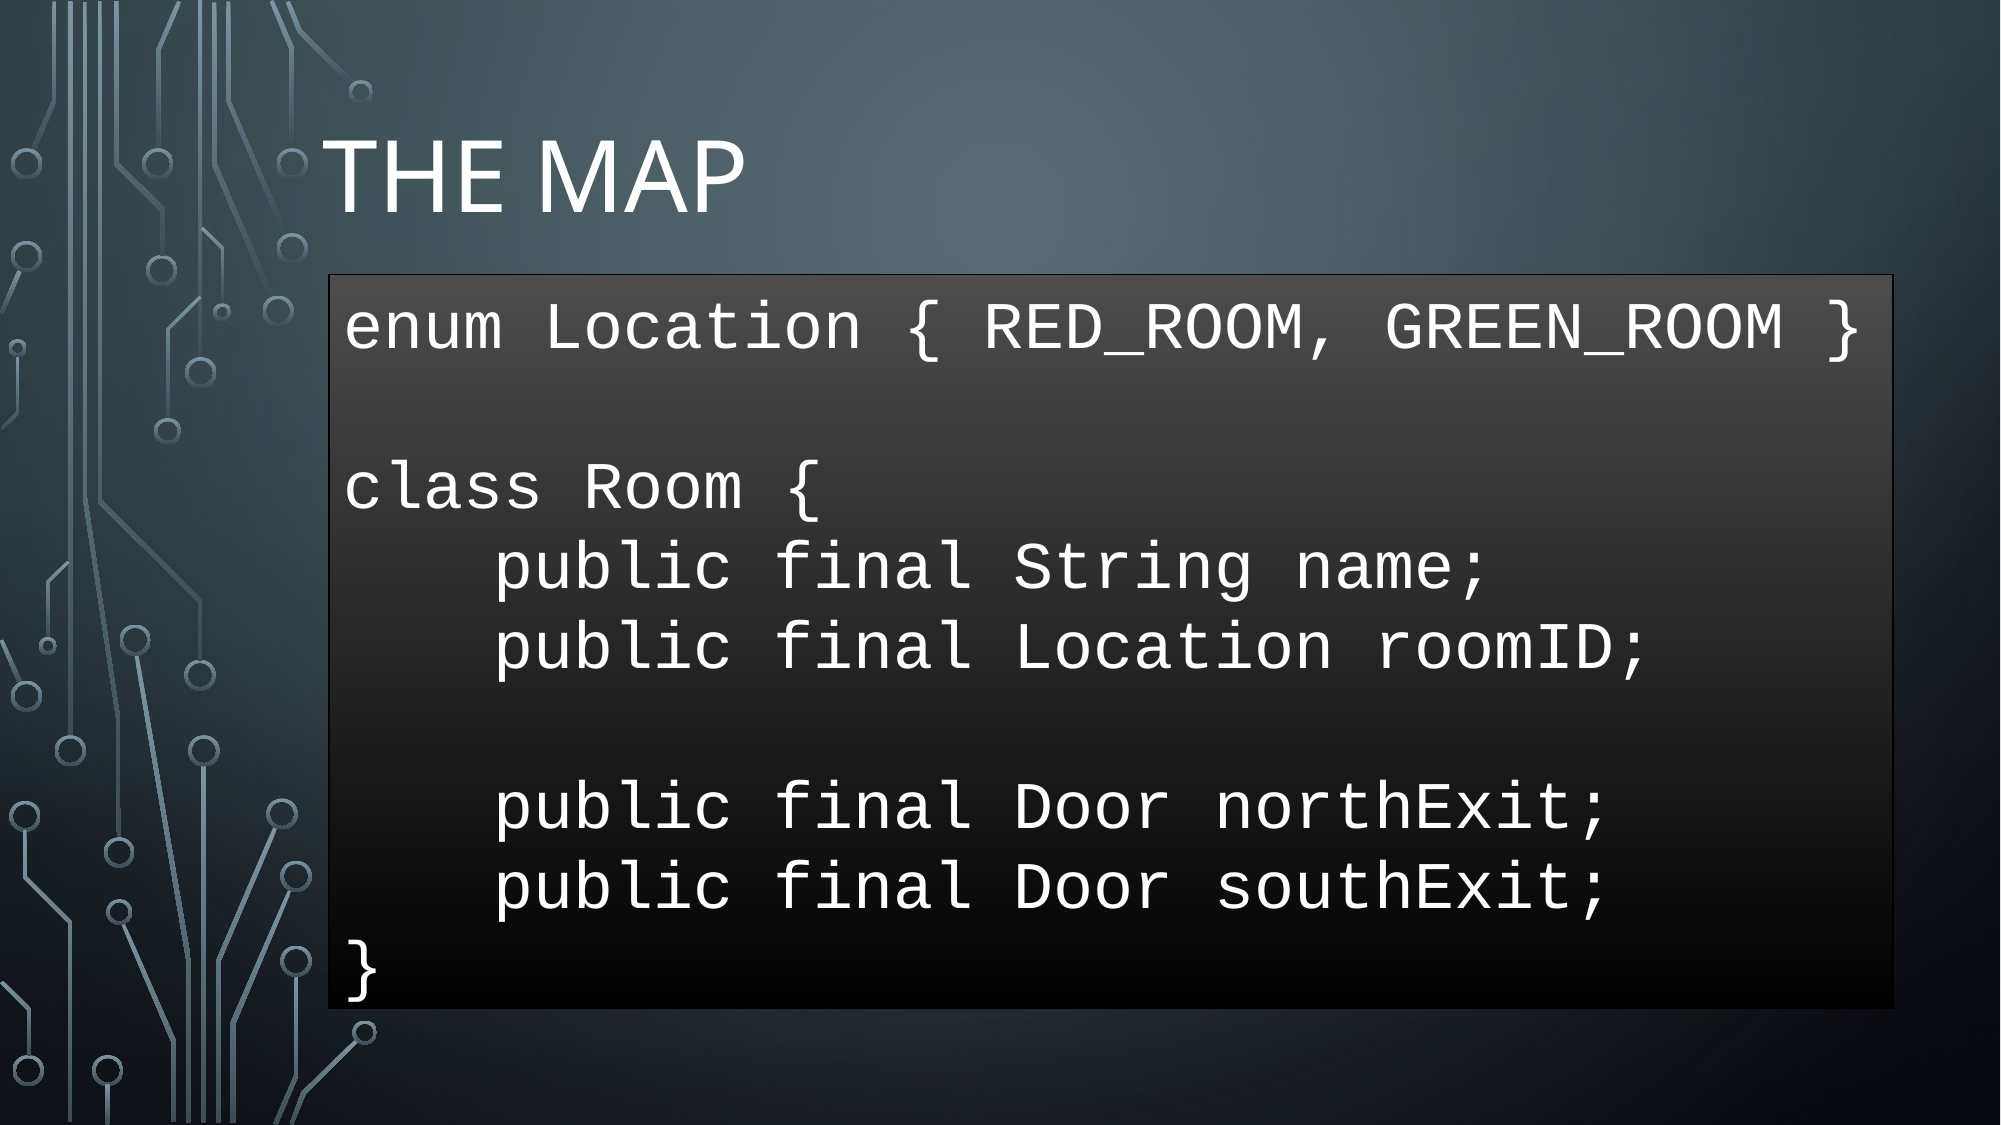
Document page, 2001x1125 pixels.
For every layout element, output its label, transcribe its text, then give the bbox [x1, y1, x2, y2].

text_box enum Location { RED_ROOM, GREEN_ROOM } class Room { public final String name; public final Location roomID; public final Door northExit; public final Door southExit; } [328, 274, 1894, 1009]
title the map [307, 108, 1750, 242]
